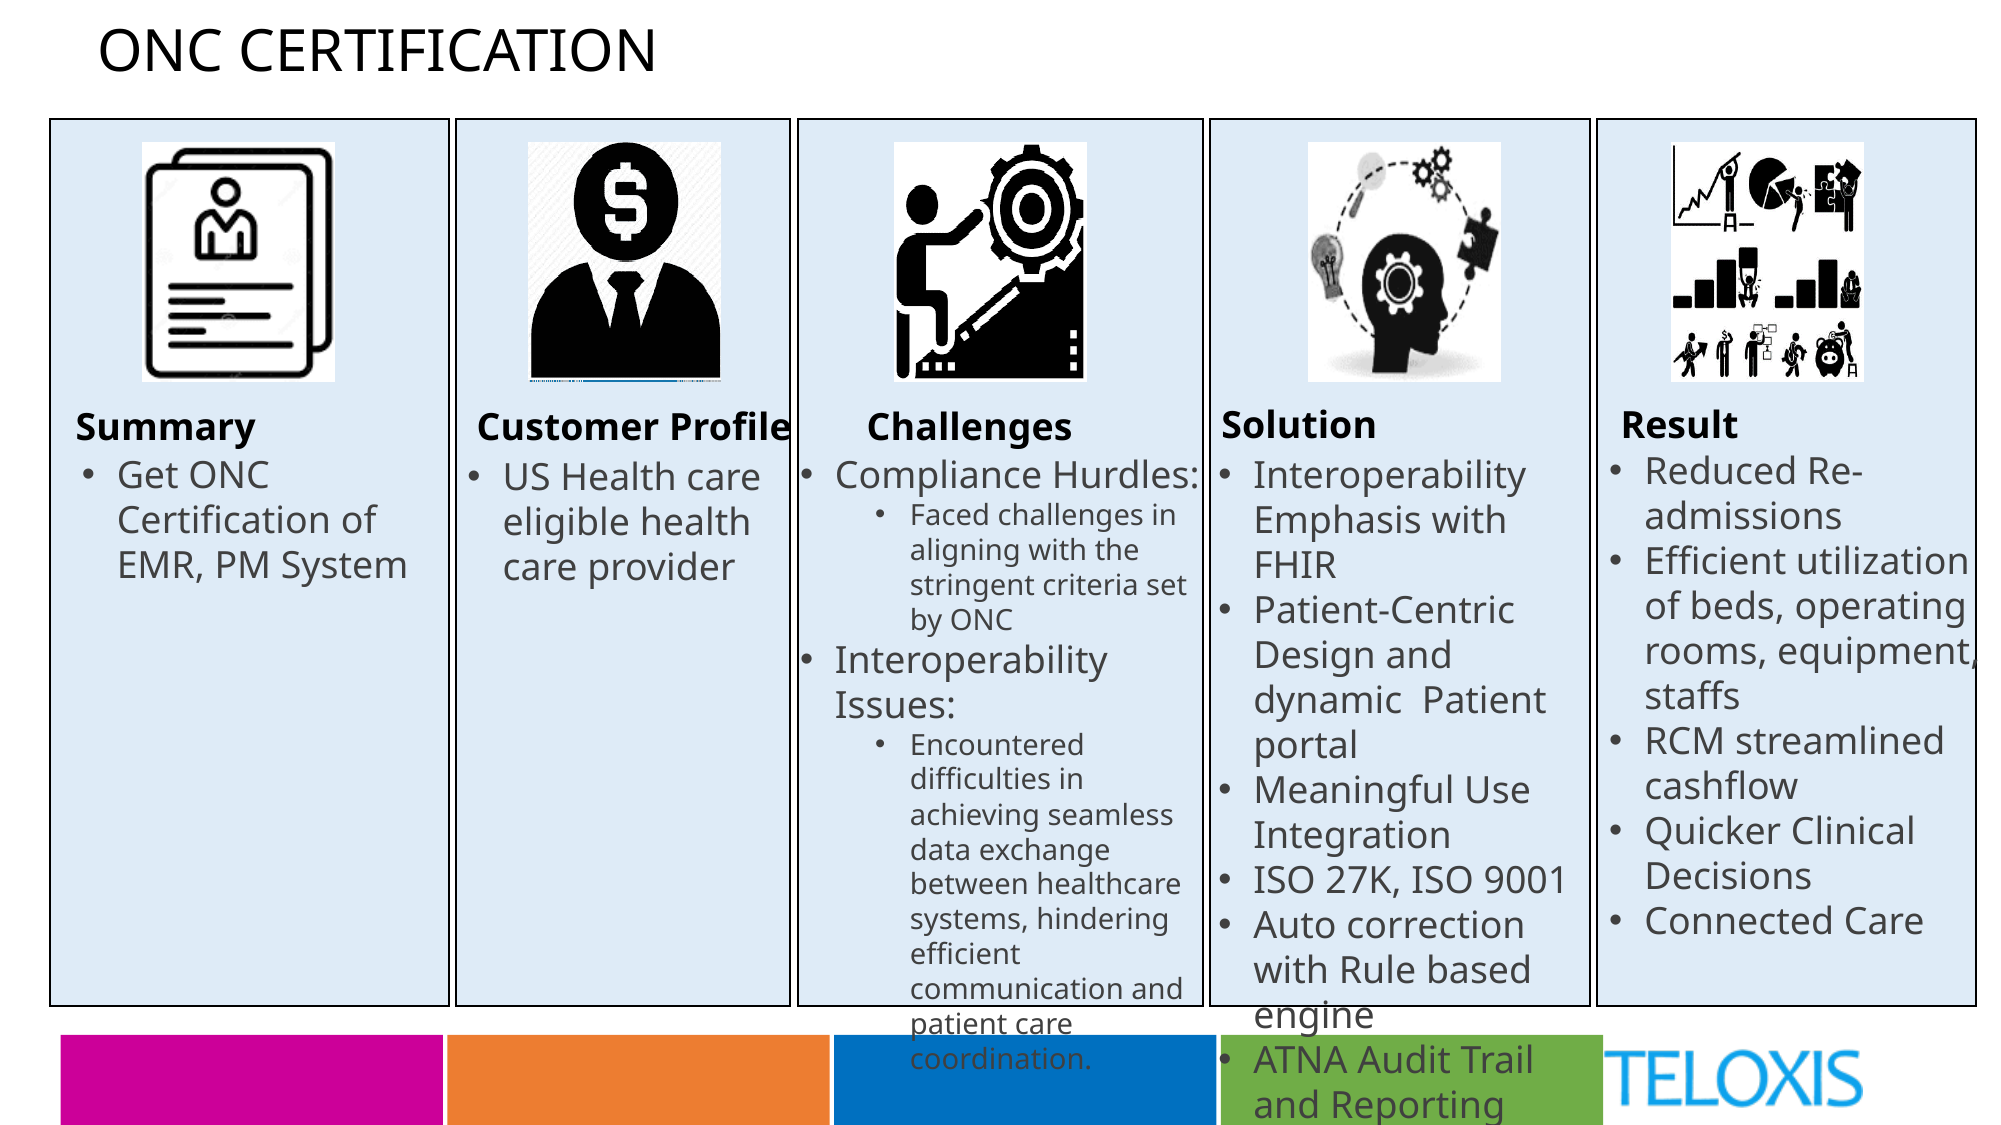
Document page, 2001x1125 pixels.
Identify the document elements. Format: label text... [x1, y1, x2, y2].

picture [894, 142, 1087, 382]
picture [142, 142, 335, 382]
text_box [49, 118, 450, 1007]
picture [528, 142, 721, 382]
picture [1308, 142, 1501, 382]
text_box [1209, 119, 1591, 400]
text_box [1596, 119, 1977, 400]
picture [1603, 1042, 1863, 1119]
text_box ONC CERTIFICATION [82, 13, 1977, 119]
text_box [75, 400, 1982, 1042]
text_box [455, 119, 791, 400]
text_box [797, 119, 1204, 400]
picture [1671, 142, 1864, 382]
